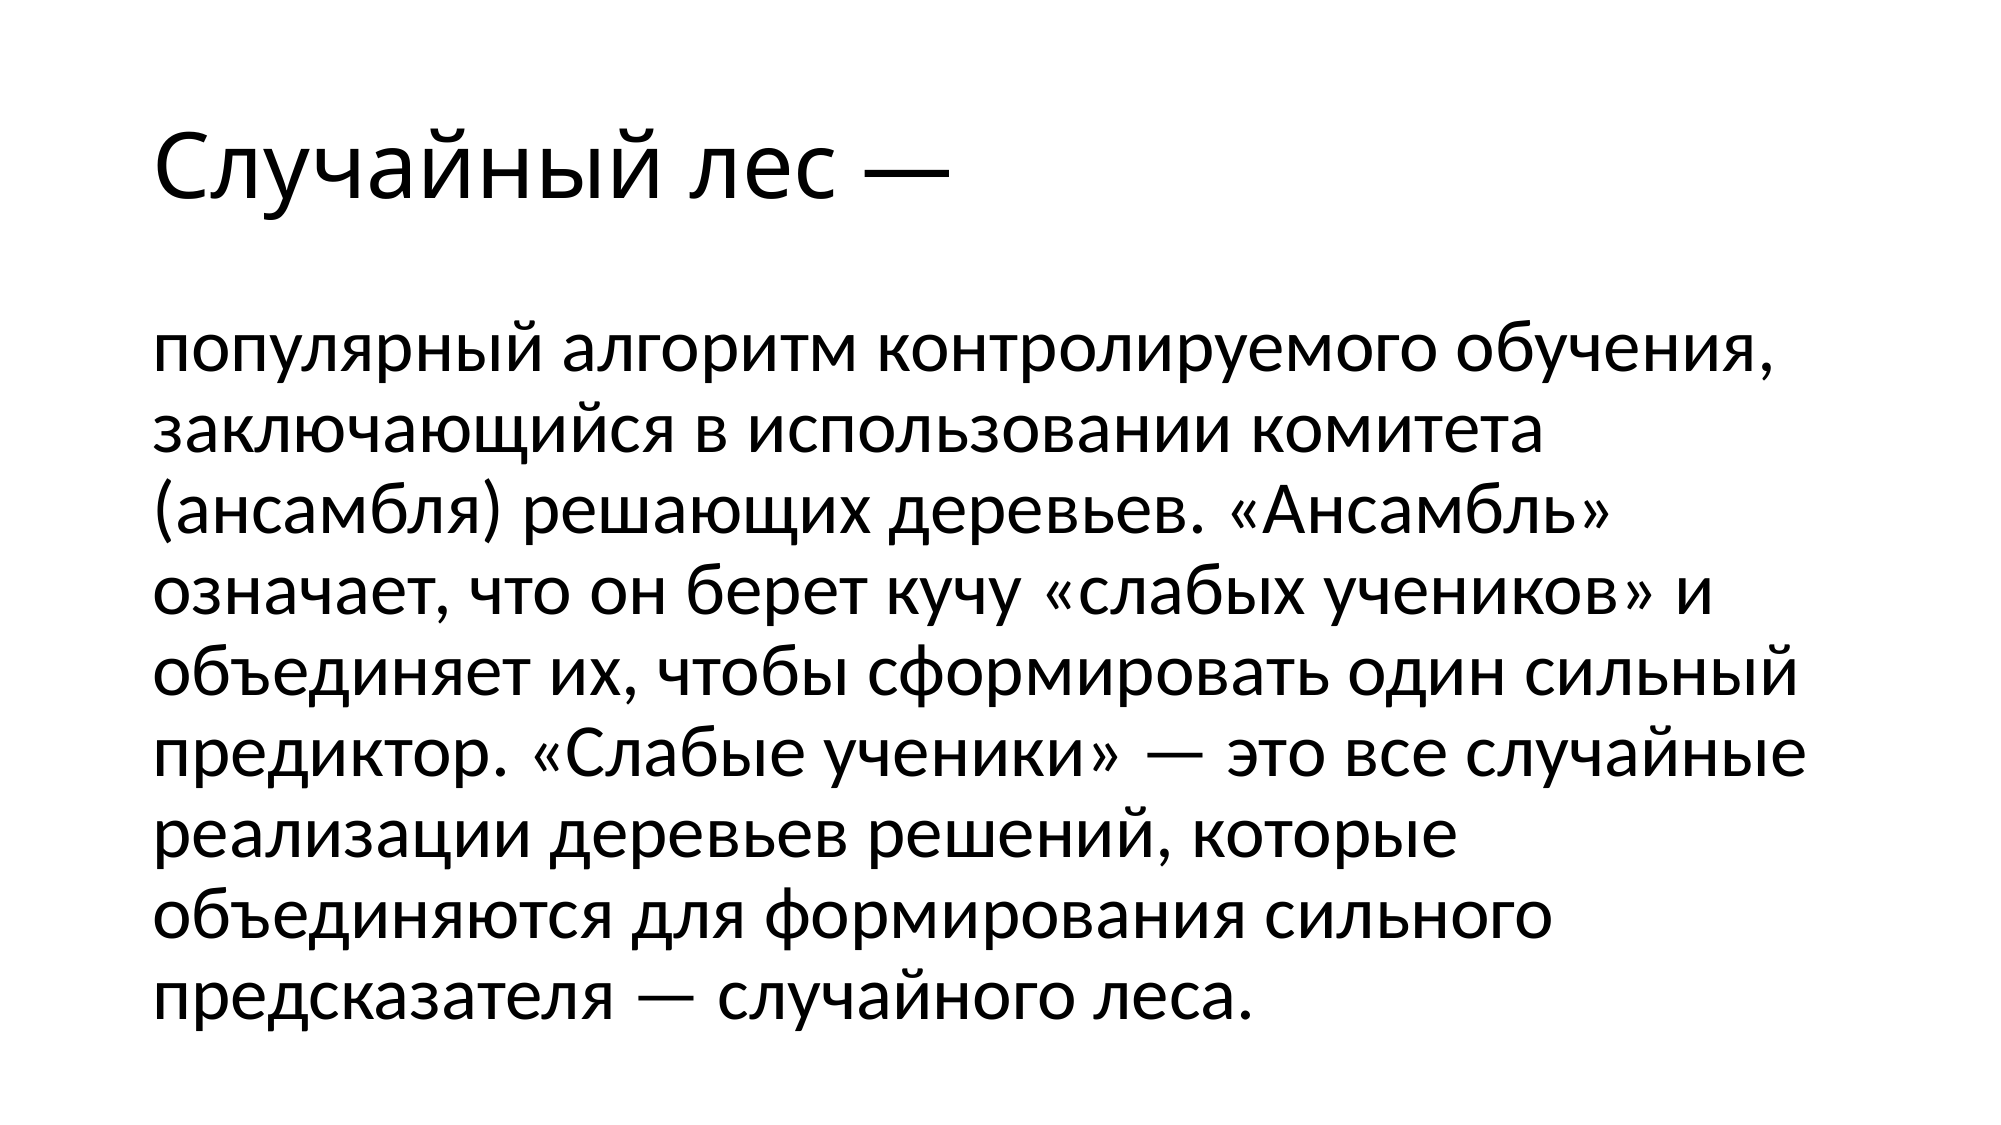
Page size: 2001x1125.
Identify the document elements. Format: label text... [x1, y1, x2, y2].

list популярный алгоритм контролируемого обучения, заключающийся в использовании комитета (ансамбля) решающих деревьев. «Ансамбль» означает, что он берет кучу «слабых учеников» и объединяет их, чтобы сформировать один сильный предиктор. «Слабые ученики» — это все случайные реализации деревьев решений, которые объединяются для формирования сильного предсказателя — случайного леса. [137, 299, 1863, 1105]
title Случайный лес — [137, 59, 1863, 278]
